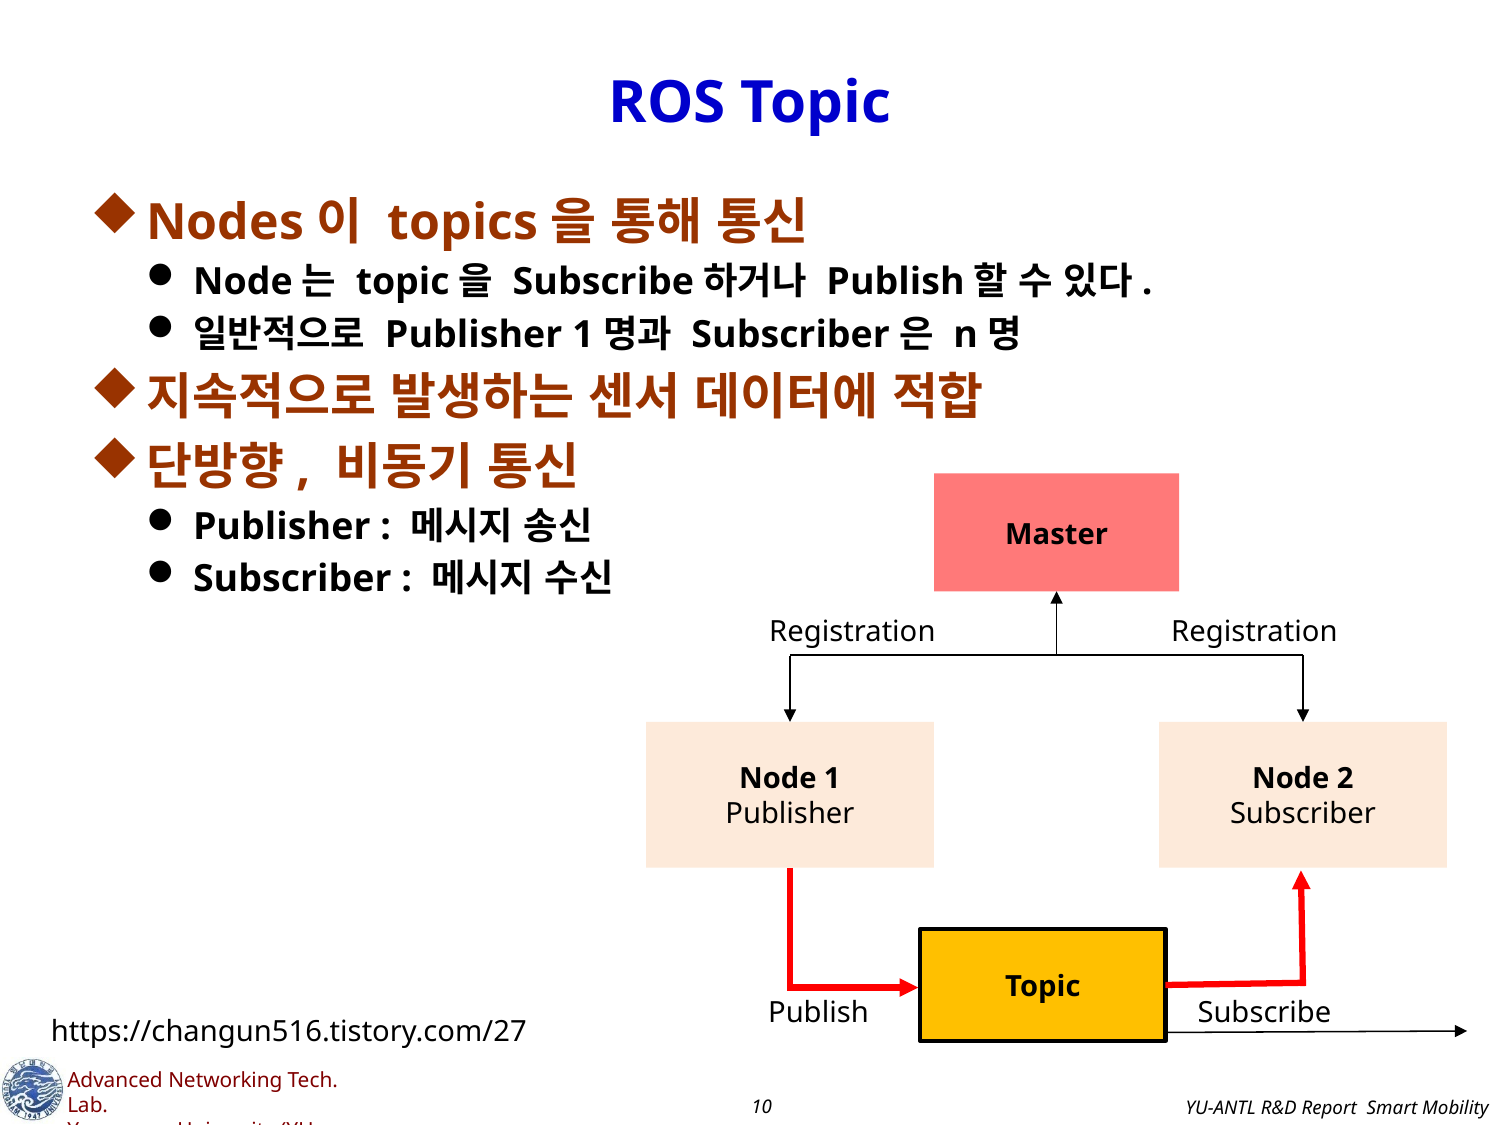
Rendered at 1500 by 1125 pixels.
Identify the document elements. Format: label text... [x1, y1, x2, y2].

picture [0, 1057, 66, 1124]
text_box Registration [1144, 604, 1365, 655]
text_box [1165, 982, 1295, 986]
text_box Master [932, 471, 1181, 593]
text_box Subscribe [1173, 986, 1356, 1029]
title ROS Topic [74, 44, 1426, 154]
text_box Node 1 Publisher [644, 720, 936, 870]
text_box Node 2 Subscriber [1157, 720, 1449, 870]
text_box Registration [742, 604, 963, 655]
text_box Topic [918, 927, 1168, 1043]
text_box Publish [739, 985, 897, 1036]
list Nodes이 topics을 통해 통신 Node는 topic을 Subscribe하거나 Publish할 수 있다. 일반적으로 Publisher 1명과 Subscriber은 n명 지속적으로 발생하는 센서 데이터에 적합 단방향, 비동기 통신 Publisher : 메시지 송신 Subscriber : 메시지 수신 [74, 181, 1426, 1006]
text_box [1300, 870, 1304, 987]
text_box https://changun516.tistory.com/27 [36, 1004, 543, 1055]
